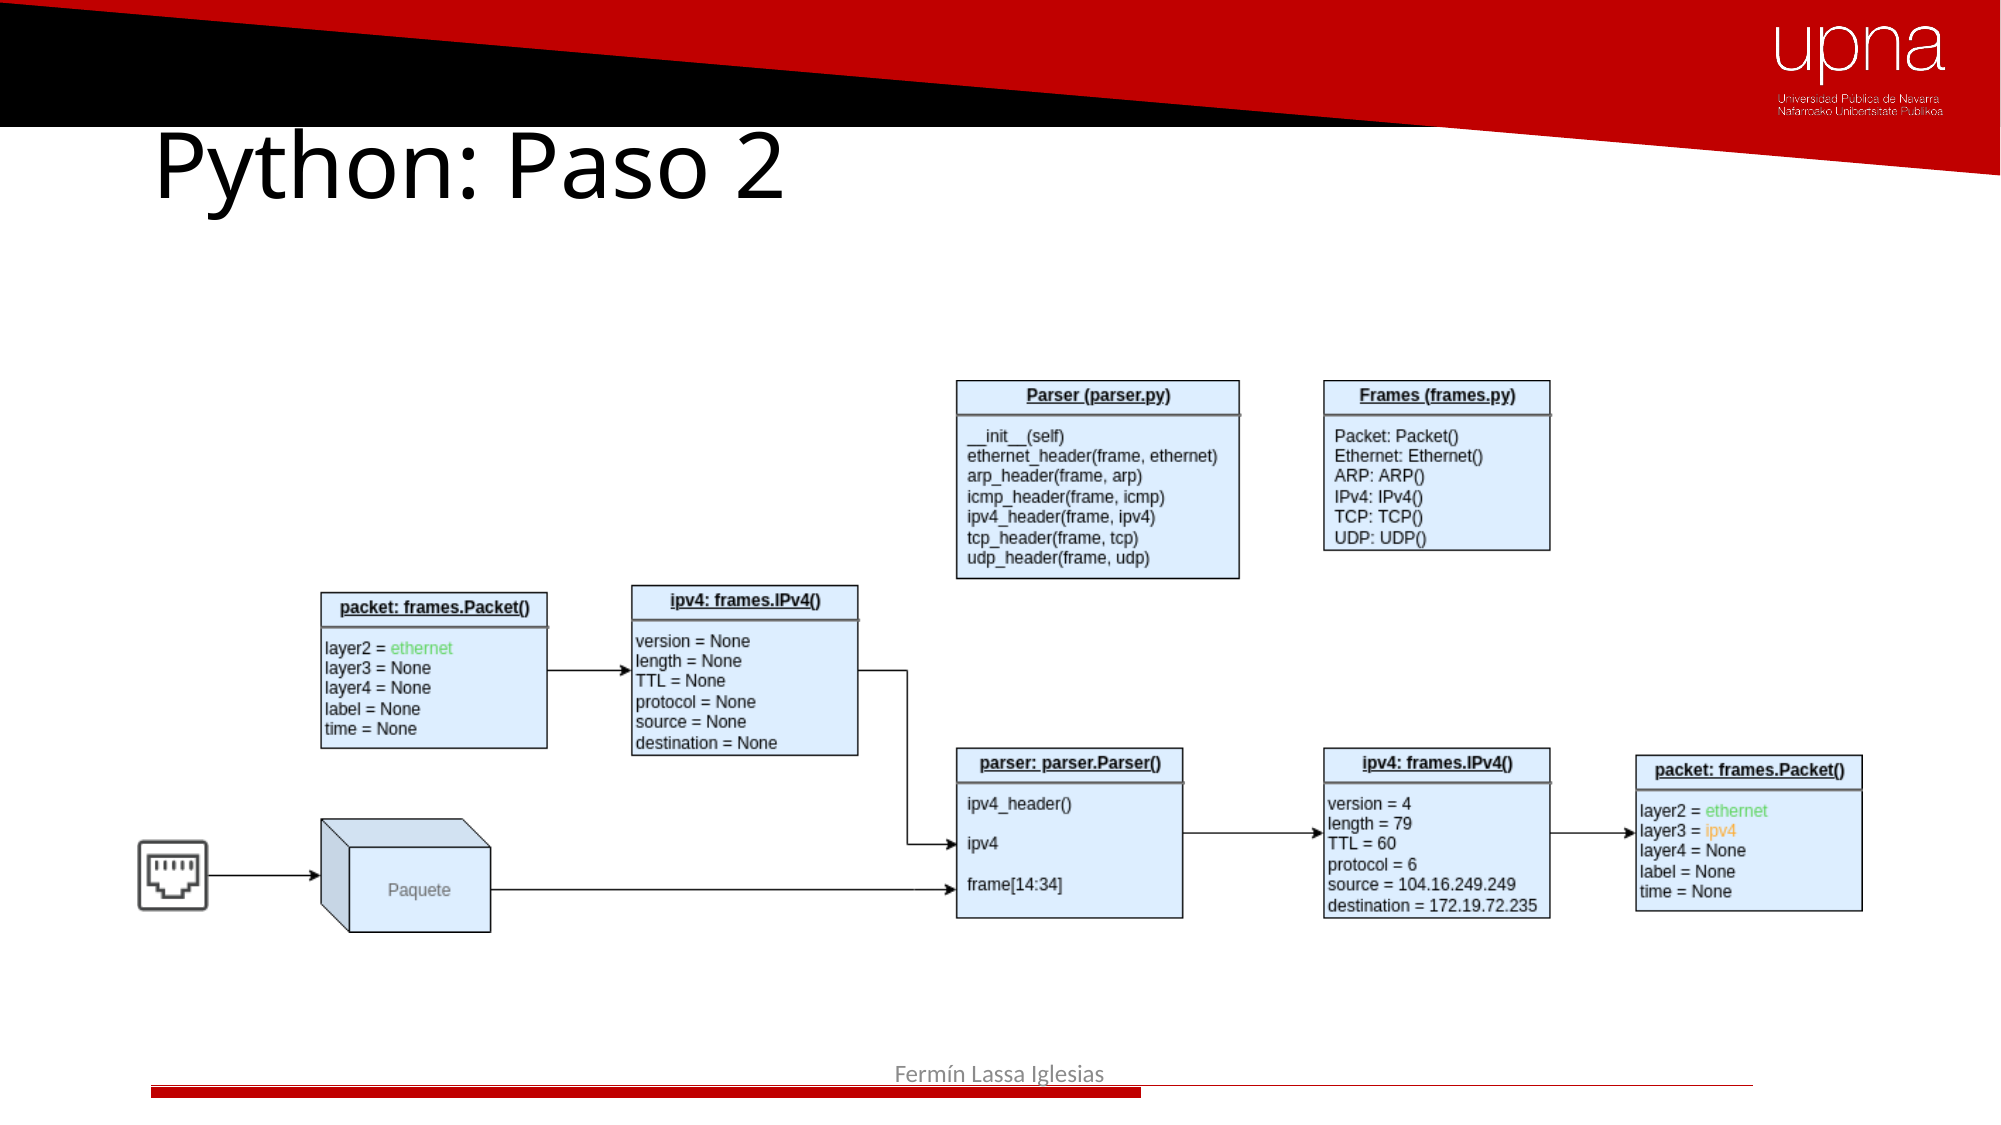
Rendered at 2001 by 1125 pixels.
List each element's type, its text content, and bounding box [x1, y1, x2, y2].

title Python: Paso 2 [137, 59, 1863, 278]
footer Fermín Lassa Iglesias [662, 1042, 1338, 1103]
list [137, 380, 1863, 933]
picture [1775, 25, 1946, 116]
slide_number [137, 1042, 588, 1103]
slide_number [1412, 1042, 1863, 1103]
